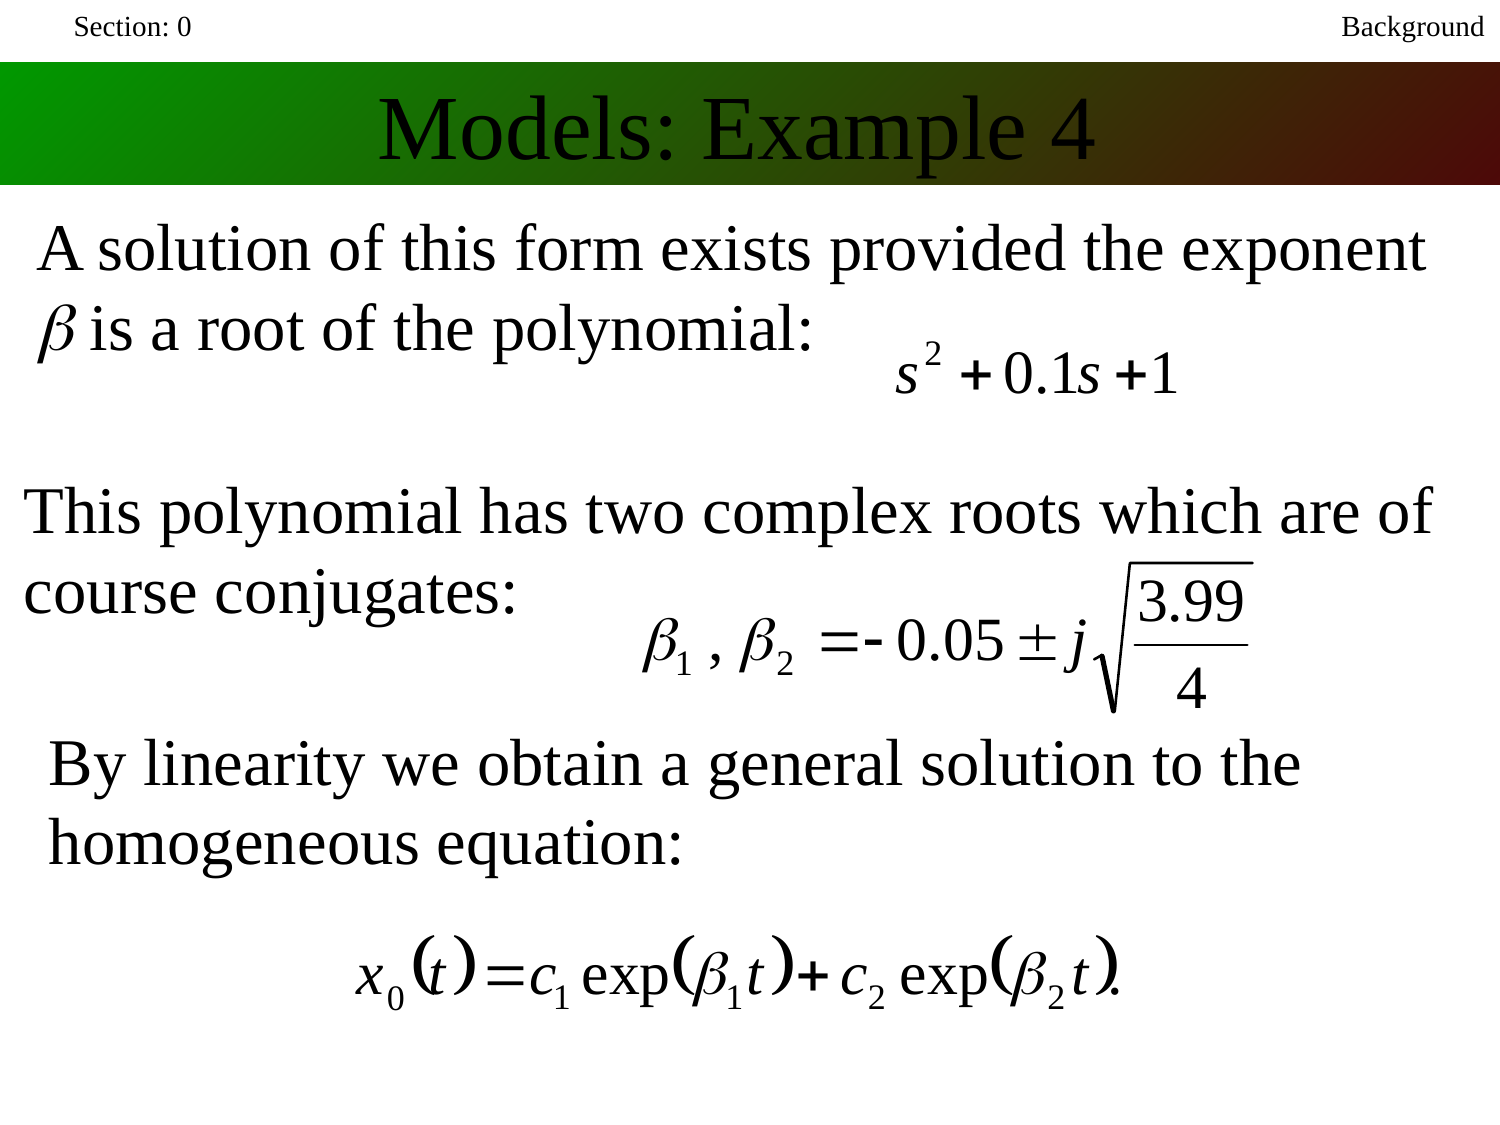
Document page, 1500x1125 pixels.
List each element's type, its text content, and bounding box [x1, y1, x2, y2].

text_box Section: 0 [0, 0, 266, 50]
text_box [1375, 62, 1500, 185]
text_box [885, 326, 1185, 420]
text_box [630, 547, 1265, 728]
text_box Background [1234, 0, 1500, 50]
text_box [0, 62, 99, 185]
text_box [343, 932, 1132, 1026]
text_box By linearity we obtain a general solution to the homogeneous equation: [33, 710, 1492, 886]
text_box This polynomial has two complex roots which are of course conjugates: [8, 459, 1467, 634]
text_box Models: Example 4 [99, 59, 1375, 188]
text_box A solution of this form exists provided the exponent b is a root of the polynomial: [21, 196, 1479, 371]
